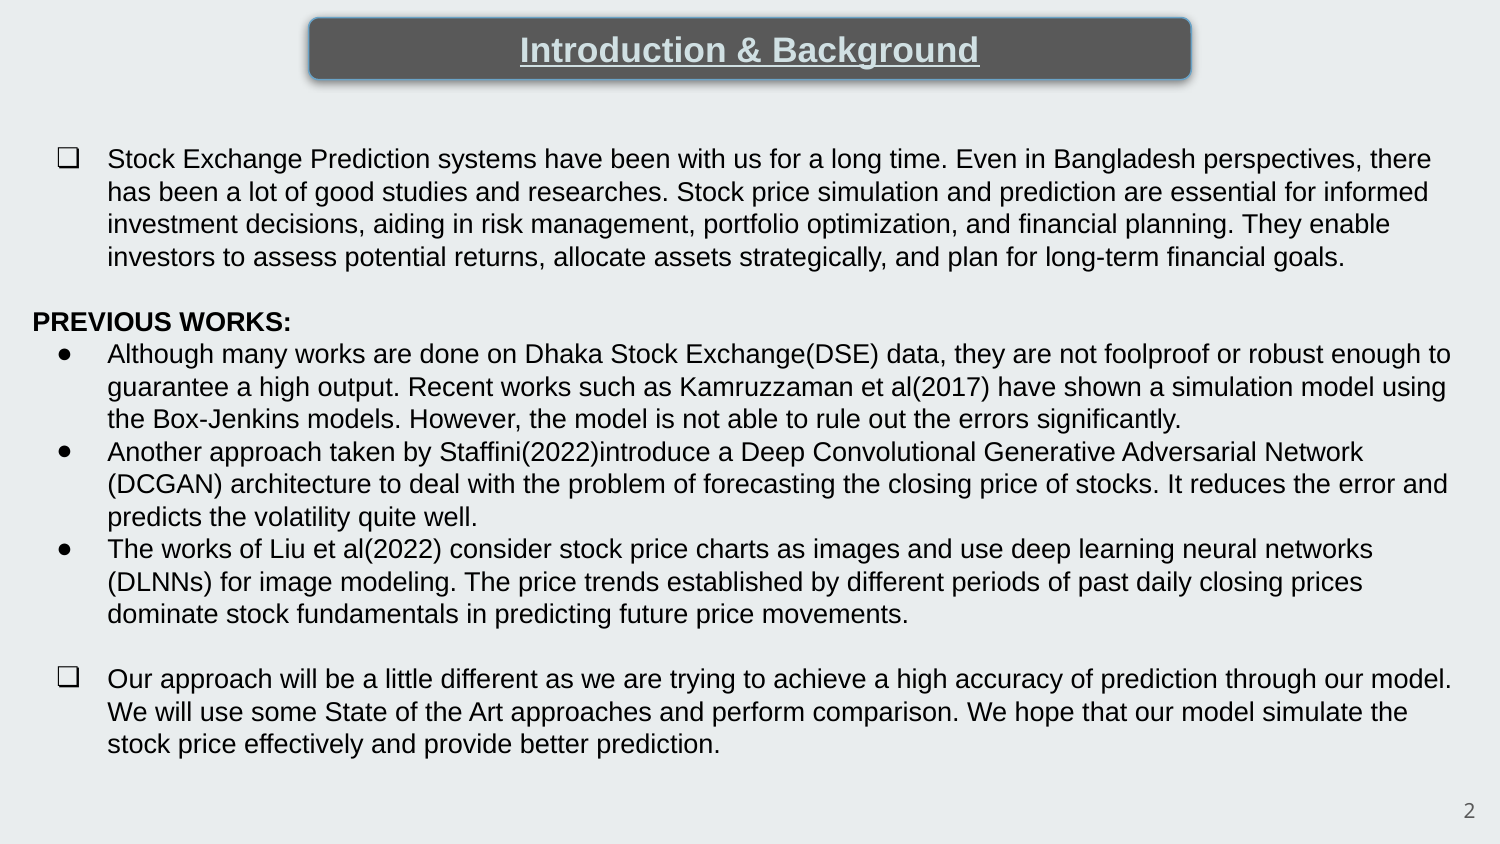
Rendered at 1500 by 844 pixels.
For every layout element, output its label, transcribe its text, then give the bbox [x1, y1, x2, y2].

slide_number ‹#› [1400, 779, 1491, 844]
text_box Introduction & Background [308, 17, 1192, 79]
text_box [7, 79, 1493, 143]
text_box Stock Exchange Prediction systems have been with us for a long time. Even in Bangladesh perspectives, there has been a lot of good studies and researches. Stock price simulation and prediction are essential for informed investment decisions, aiding in risk management, portfolio optimization, and financial planning. They enable investors to assess potential returns, allocate assets strategically, and plan for long-term financial goals. PREVIOUS WORKS: Although many works are done on Dhaka Stock Exchange(DSE) data, they are not foolproof or robust enough to guarantee a high output. Recent works such as Kamruzzaman et al(2017) have shown a simulation model using the Box-Jenkins models. However, the model is not able to rule out the errors significantly. Another approach taken by Staffini(2022)introduce a Deep Convolutional Generative Adversarial Network (DCGAN) architecture to deal with the problem of forecasting the closing price of stocks. It reduces the error and predicts the volatility quite well. The works of Liu et al(2022) consider stock price charts as images and use deep learning neural networks (DLNNs) for image modeling. The price trends established by different periods of past daily closing prices dominate stock fundamentals in predicting future price movements. Our approach will be a little different as we are trying to achieve a high accuracy of prediction through our model. We will use some State of the Art approaches and perform comparison. We hope that our model simulate the stock price effectively and provide better prediction. [17, 126, 1483, 774]
